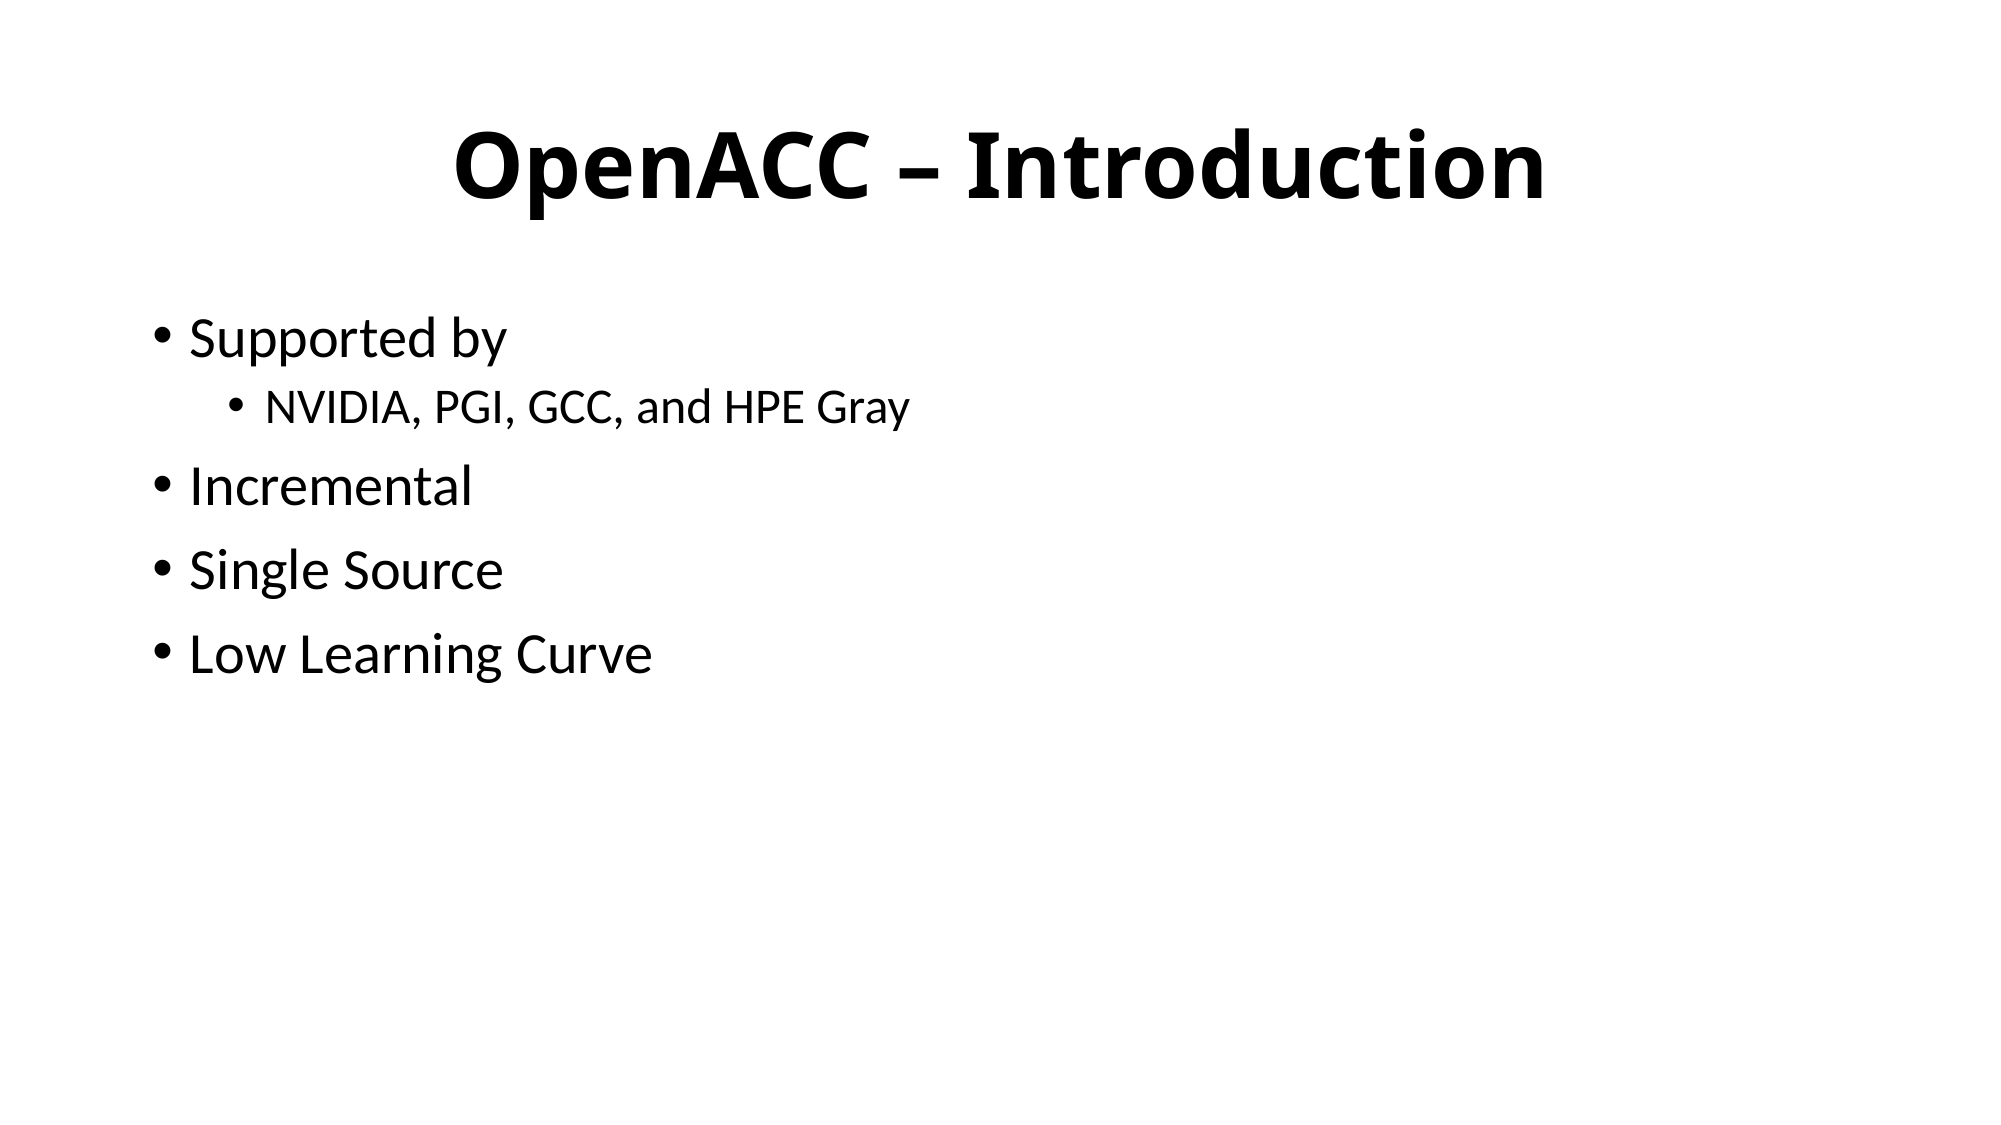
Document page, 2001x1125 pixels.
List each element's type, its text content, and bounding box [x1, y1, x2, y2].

title OpenACC – Introduction [137, 59, 1863, 278]
list Supported by NVIDIA, PGI, GCC, and HPE Gray Incremental Single Source Low Learning Curve [137, 299, 1863, 1014]
